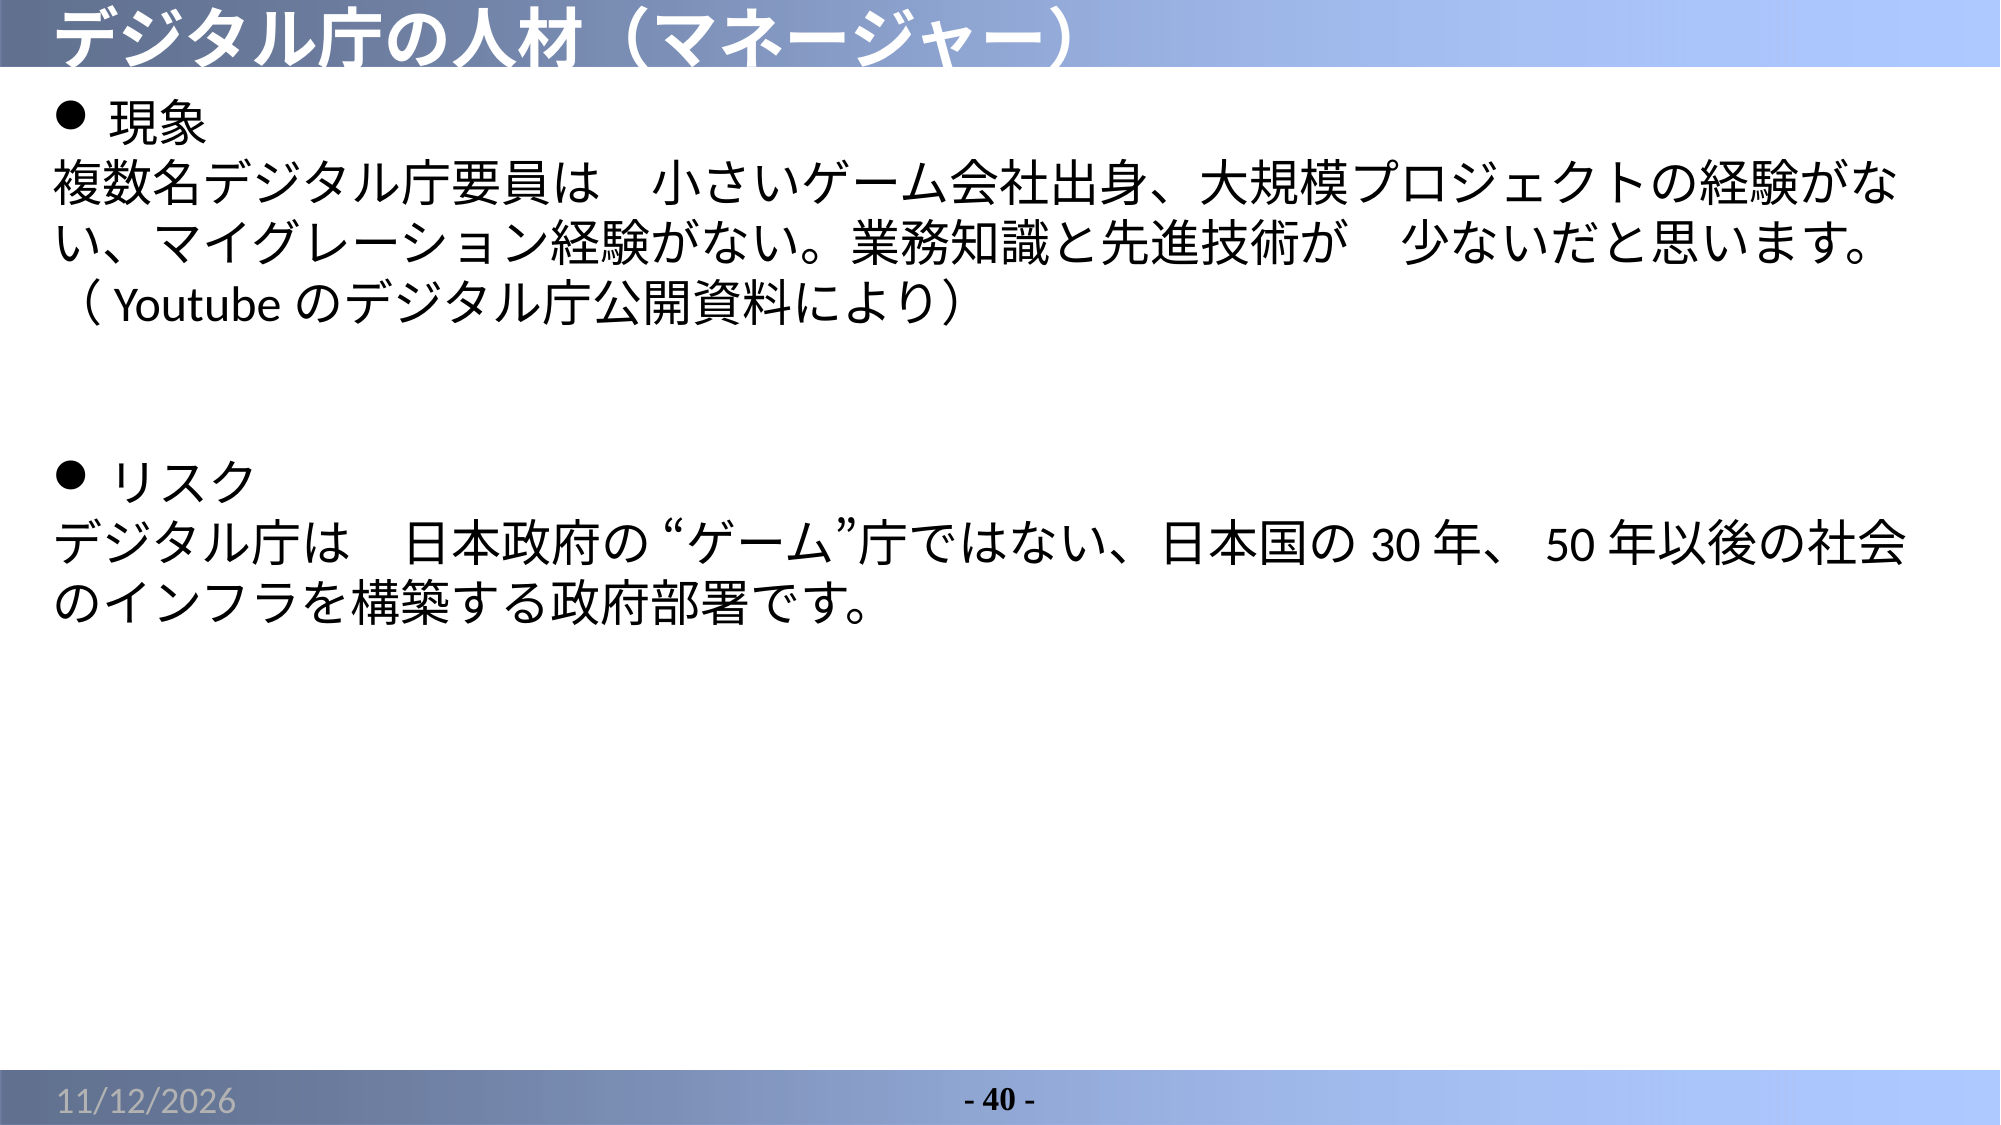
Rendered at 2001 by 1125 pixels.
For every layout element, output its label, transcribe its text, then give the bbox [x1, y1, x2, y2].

slide_number - 40 - [934, 1078, 1063, 1117]
title デジタル庁の人材（マネージャー） [52, 0, 1946, 78]
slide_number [55, 1076, 516, 1122]
list 現象 複数名デジタル庁要員は 小さいゲーム会社出身、大規模プロジェクトの経験がない、マイグレーション経験がない。業務知識と先進技術が 少ないだと思います。（Youtubeのデジタル庁公開資料により） リスク デジタル庁は 日本政府の “ゲーム”庁ではない、日本国の30年、50年以後の社会のインフラを構築する政府部署です。 [52, 91, 1946, 758]
